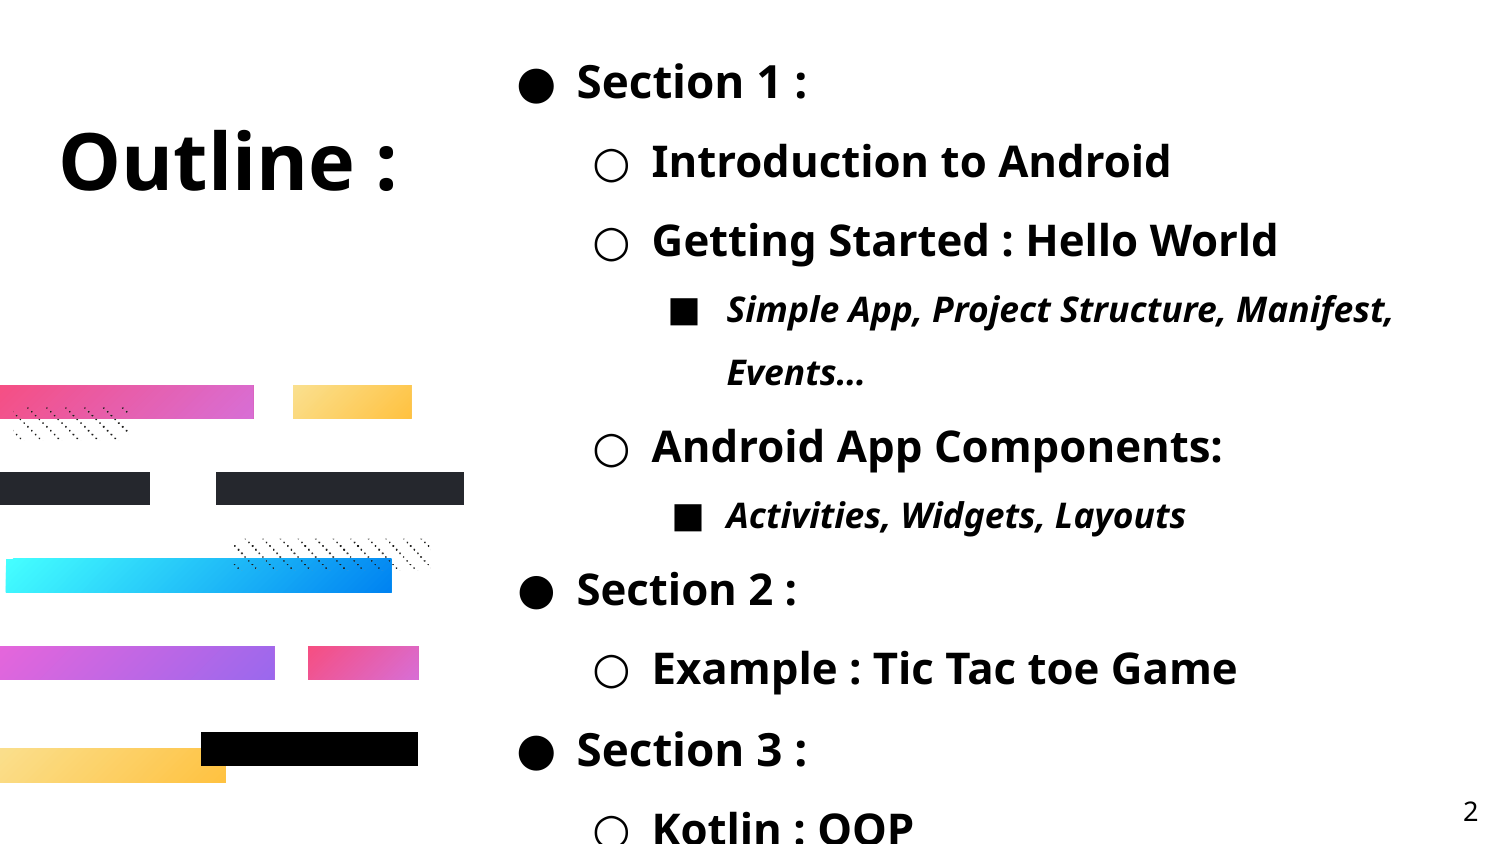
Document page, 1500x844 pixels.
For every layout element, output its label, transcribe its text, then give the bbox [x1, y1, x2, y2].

slide_number ‹#› [1403, 779, 1494, 844]
picture [232, 538, 431, 571]
title Outline : [43, 95, 486, 363]
picture [13, 407, 129, 441]
subtitle Section 1 : Introduction to Android Getting Started : Hello World Simple App, Project Structure, Manifest, Events… Android App Components: Activities, Widgets, Layouts Section 2 : Example : Tic Tac toe Game Section 3 : Kotlin : OOP [486, 10, 1447, 784]
